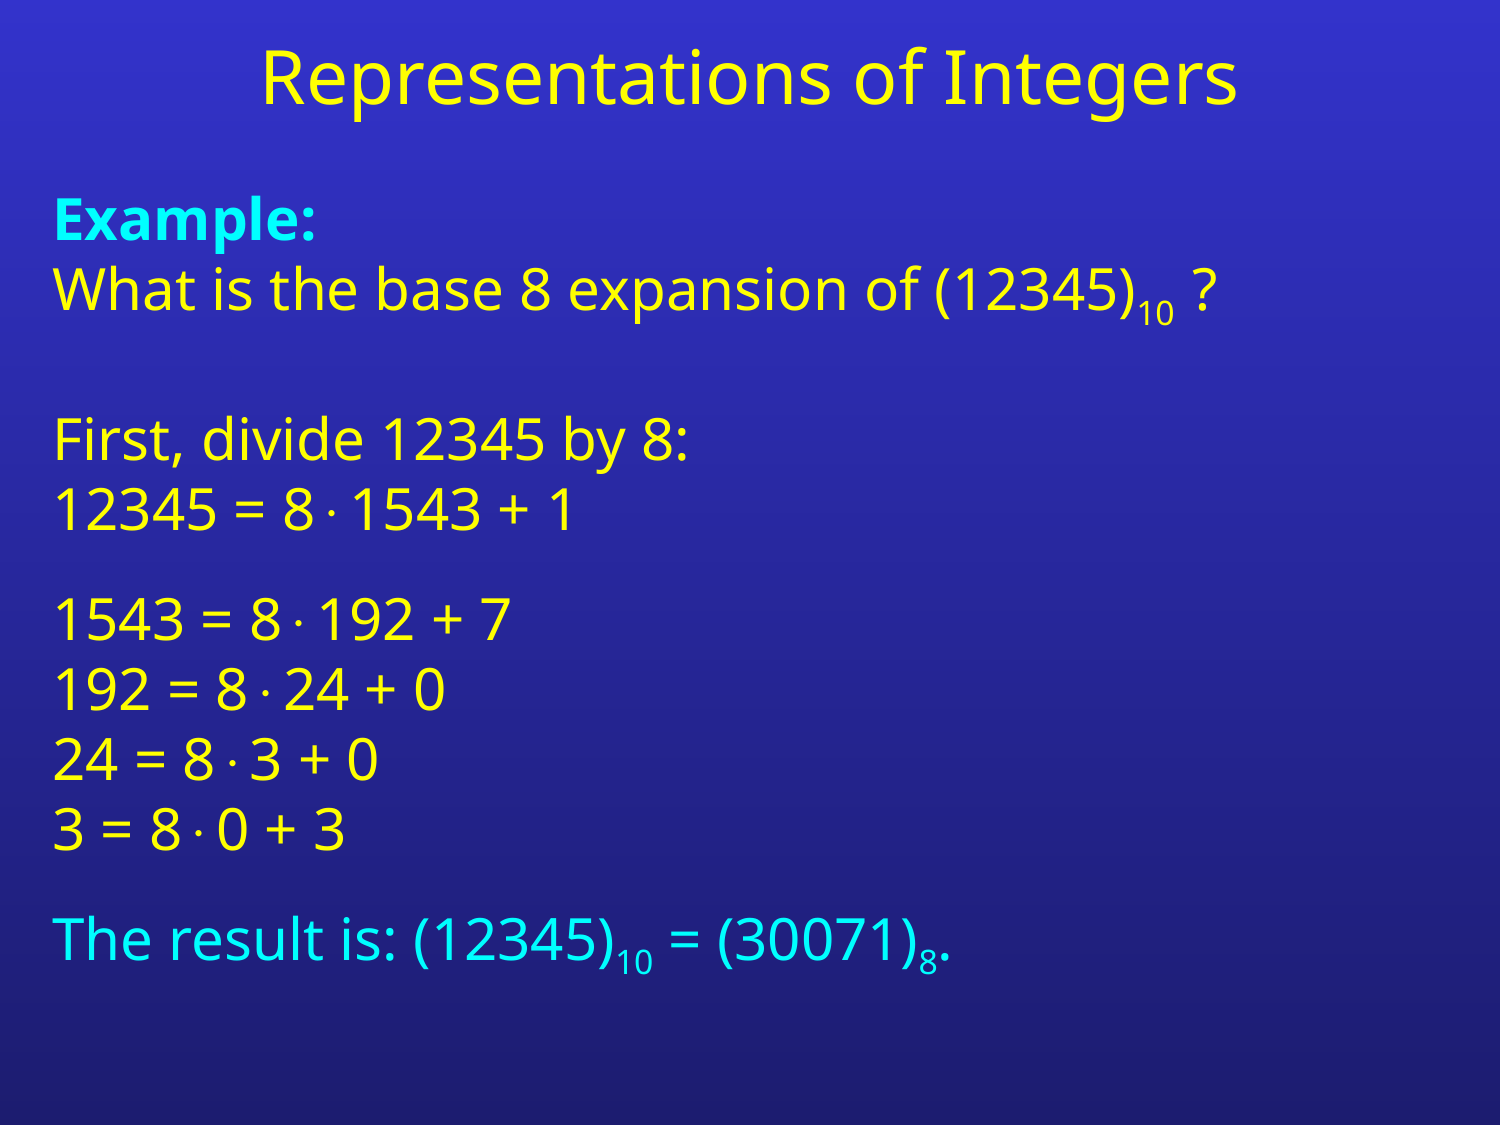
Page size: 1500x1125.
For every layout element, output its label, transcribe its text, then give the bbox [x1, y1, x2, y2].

title Representations of Integers [112, 0, 1388, 151]
list Example: What is the base 8 expansion of (12345)10 ? First, divide 12345 by 8: 12345 = 81543 + 1 1543 = 8192 + 7 192 = 824 + 0 24 = 83 + 0 3 = 80 + 3 The result is: (12345)10 = (30071)8. [37, 174, 1500, 1038]
